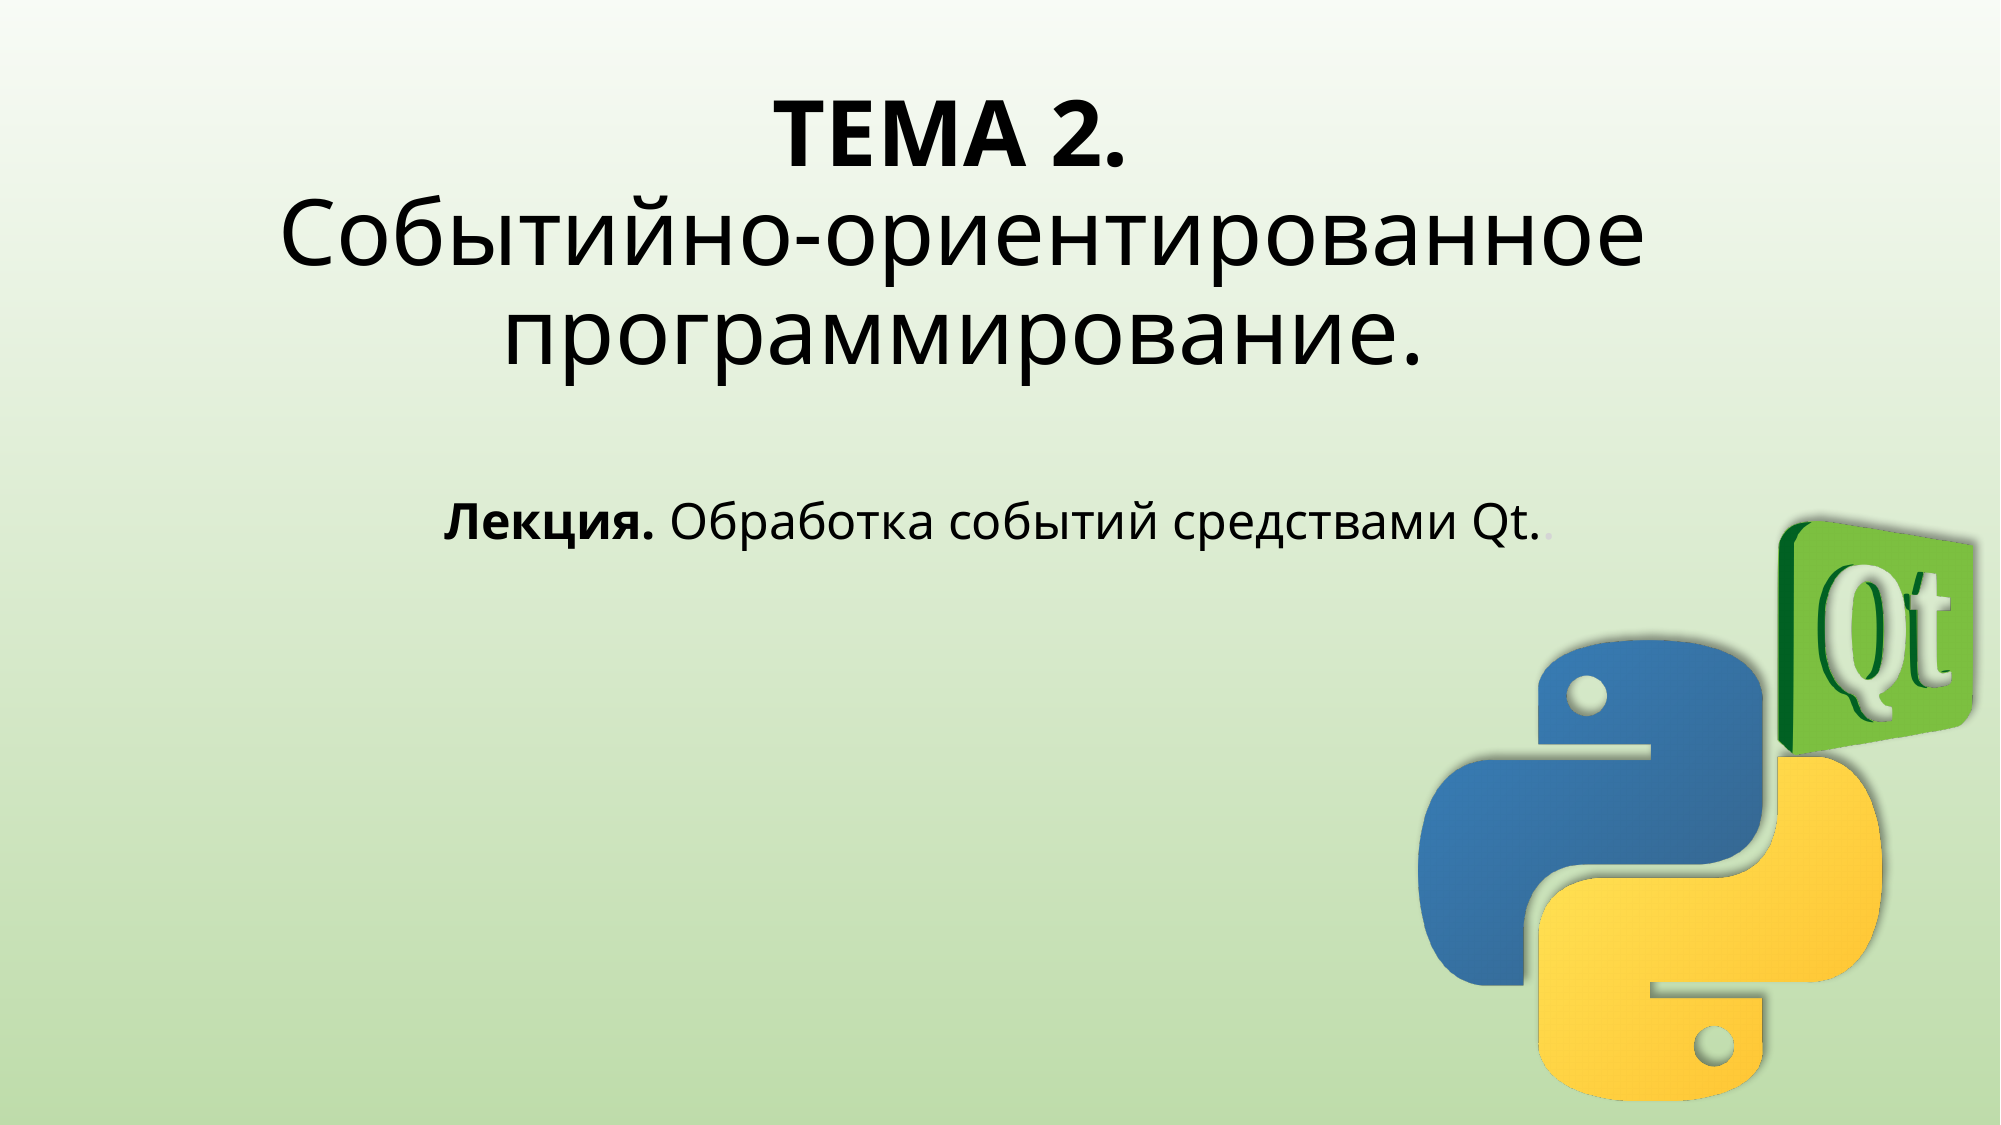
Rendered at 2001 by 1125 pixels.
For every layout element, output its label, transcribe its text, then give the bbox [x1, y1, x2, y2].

picture [1417, 521, 1974, 1101]
title ТЕМА 2. Событийно-ориентированное программирование. [0, 0, 1927, 472]
subtitle Лекция. Обработка событий средствами Qt.. [0, 472, 2000, 650]
